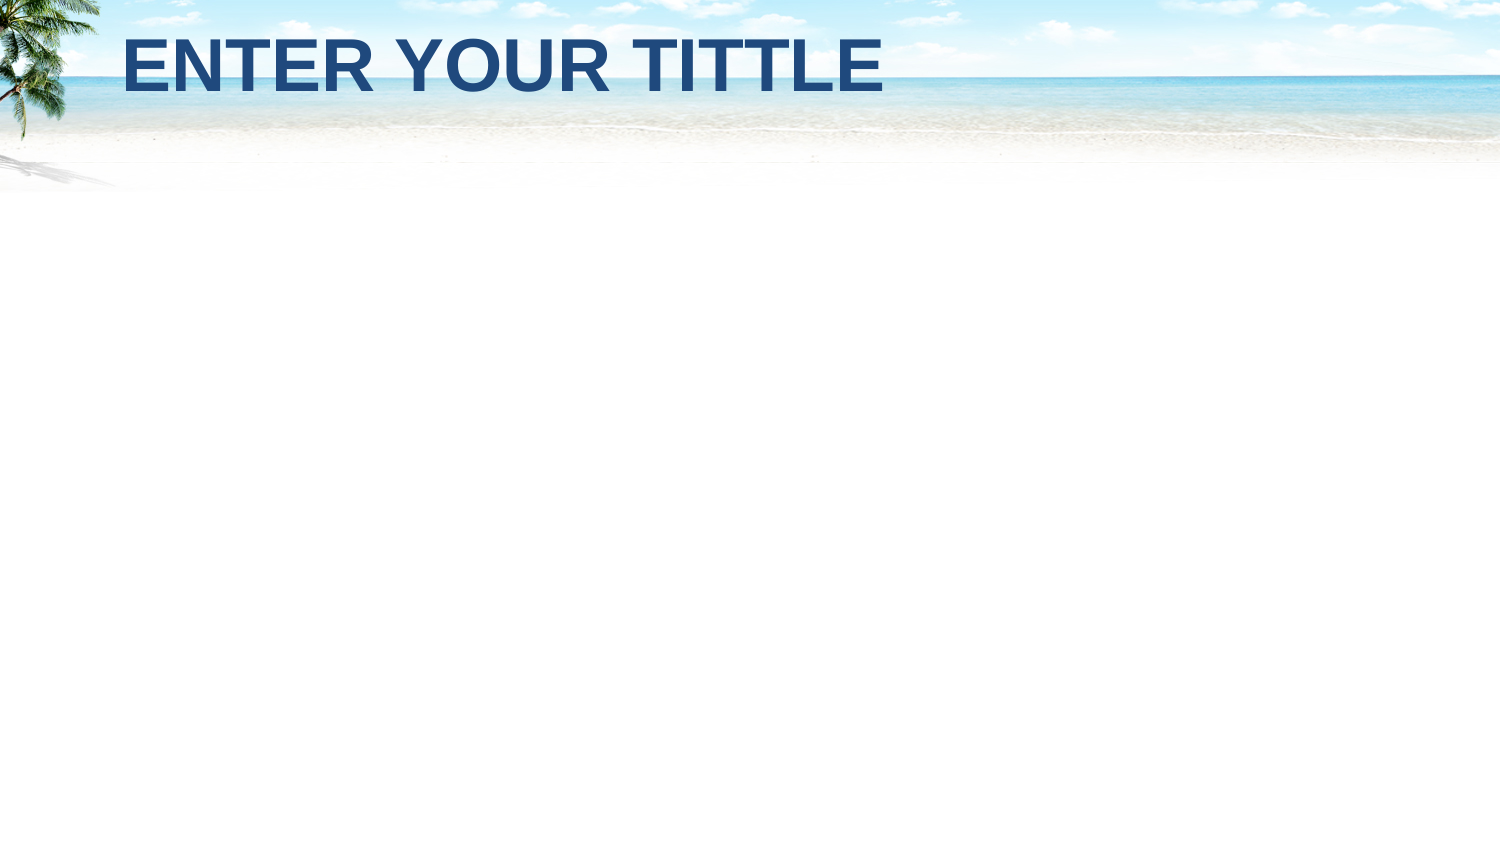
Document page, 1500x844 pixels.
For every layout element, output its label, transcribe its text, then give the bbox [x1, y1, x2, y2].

picture [0, 0, 1500, 844]
text_box ENTER YOUR TITTLE [64, 8, 1500, 114]
